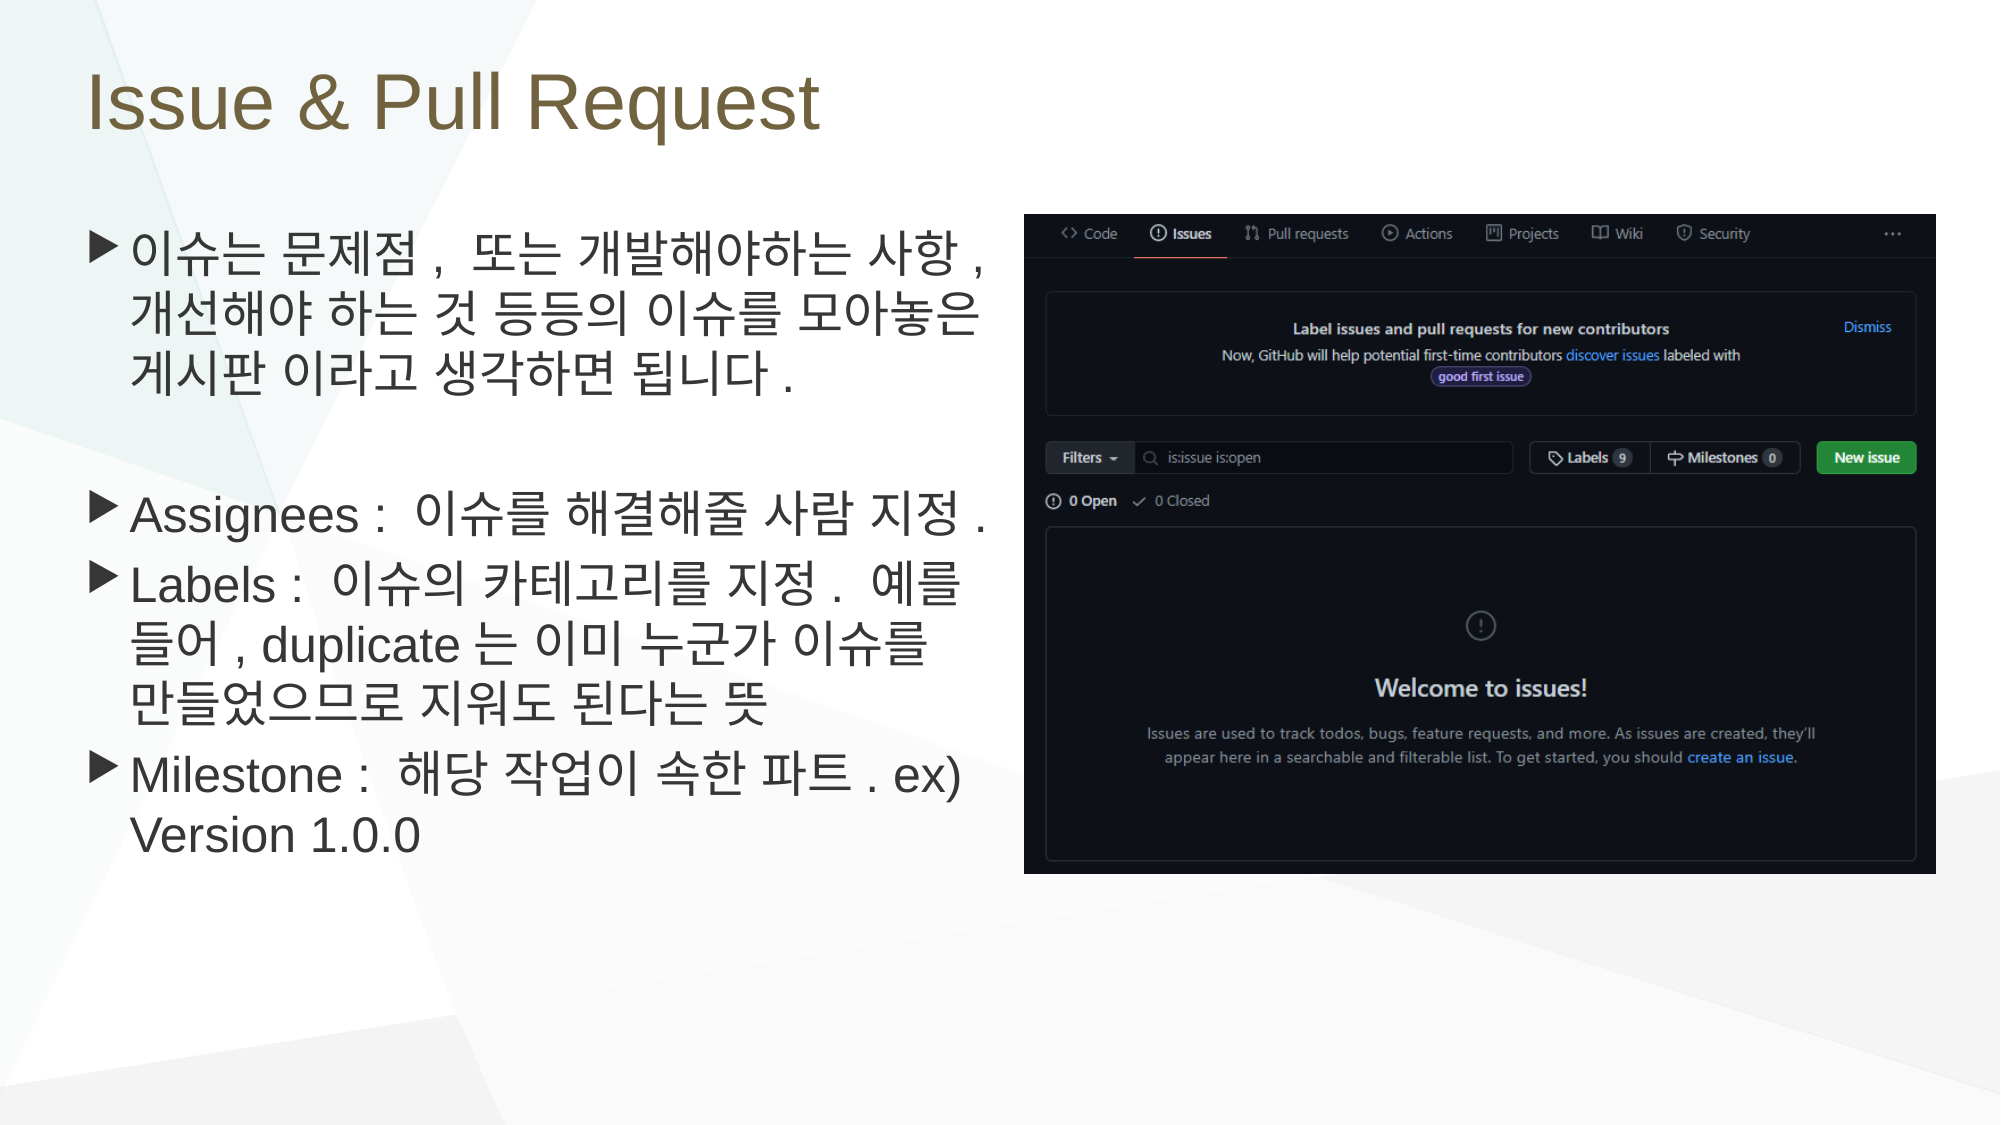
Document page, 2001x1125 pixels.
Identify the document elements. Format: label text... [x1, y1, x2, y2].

picture [1024, 214, 1936, 874]
list 이슈는 문제점, 또는 개발해야하는 사항, 개선해야 하는 것 등등의 이슈를 모아놓은 게시판 이라고 생각하면 됩니다. Assignees : 이슈를 해결해줄 사람 지정. Labels : 이슈의 카테고리를 지정. 예를 들어, duplicate는 이미 누군가 이슈를 만들었으므로 지워도 된다는 뜻 Milestone : 해당 작업이 속한 파트. ex) Version 1.0.0 [70, 214, 1025, 1029]
title Issue & Pull Request [70, 20, 1925, 175]
